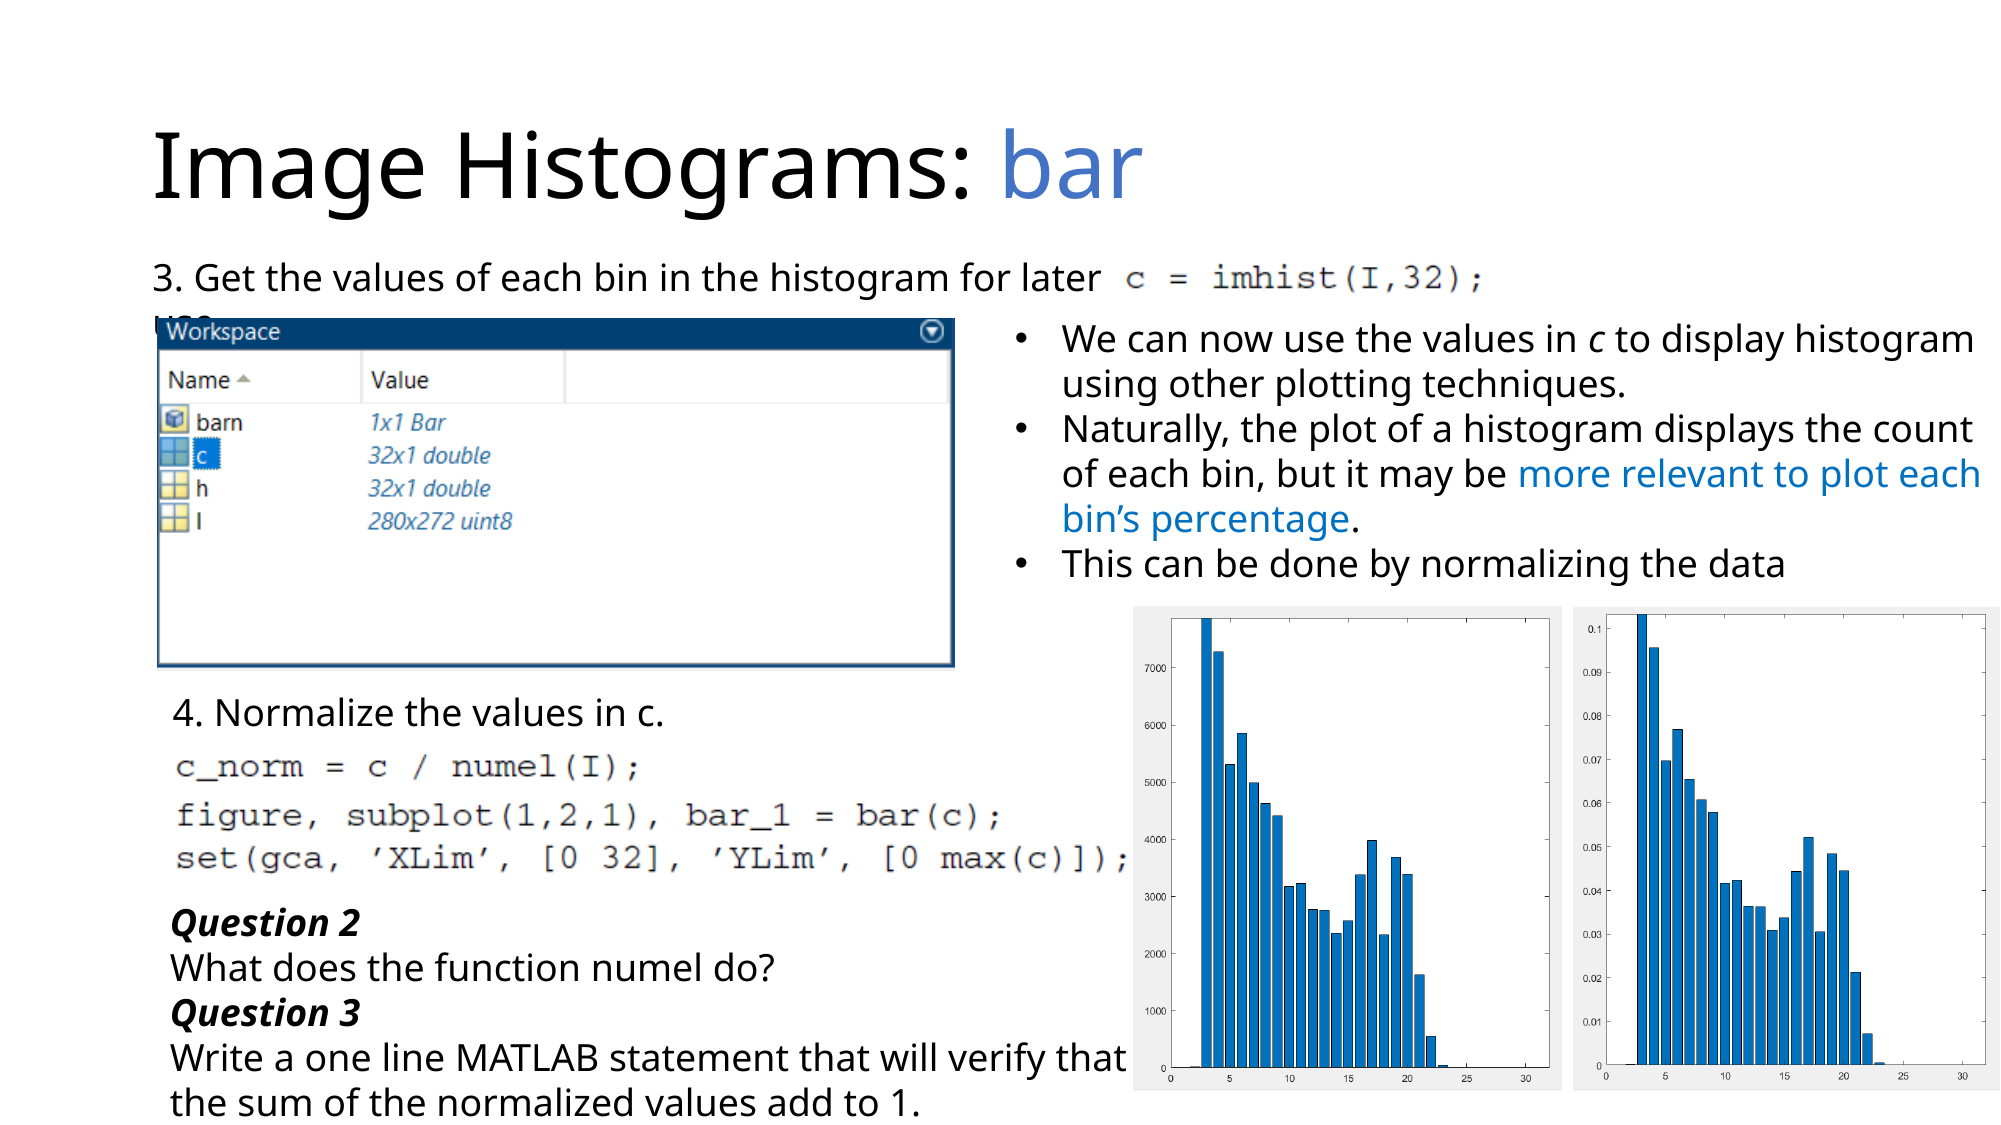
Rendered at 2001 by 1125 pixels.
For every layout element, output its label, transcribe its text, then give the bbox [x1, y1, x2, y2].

text_box We can now use the values in c to display histogram using other plotting techniques. Naturally, the plot of a histogram displays the count of each bin, but it may be more relevant to plot each bin’s percentage. This can be done by normalizing the data [999, 307, 2000, 593]
text_box 4. Normalize the values in c. [157, 681, 1133, 742]
title Image Histograms: bar [137, 59, 1863, 278]
picture [157, 606, 1562, 1091]
text_box 3. Get the values of each bin in the histogram for later use. [137, 246, 1138, 352]
picture [157, 318, 955, 671]
text_box Question 2 What does the function numel do? Question 3 Write a one line MATLAB statement that will verify that the sum of the normalized values add to 1. [154, 891, 1155, 1125]
picture [1110, 250, 1500, 314]
picture [1573, 607, 2000, 1091]
